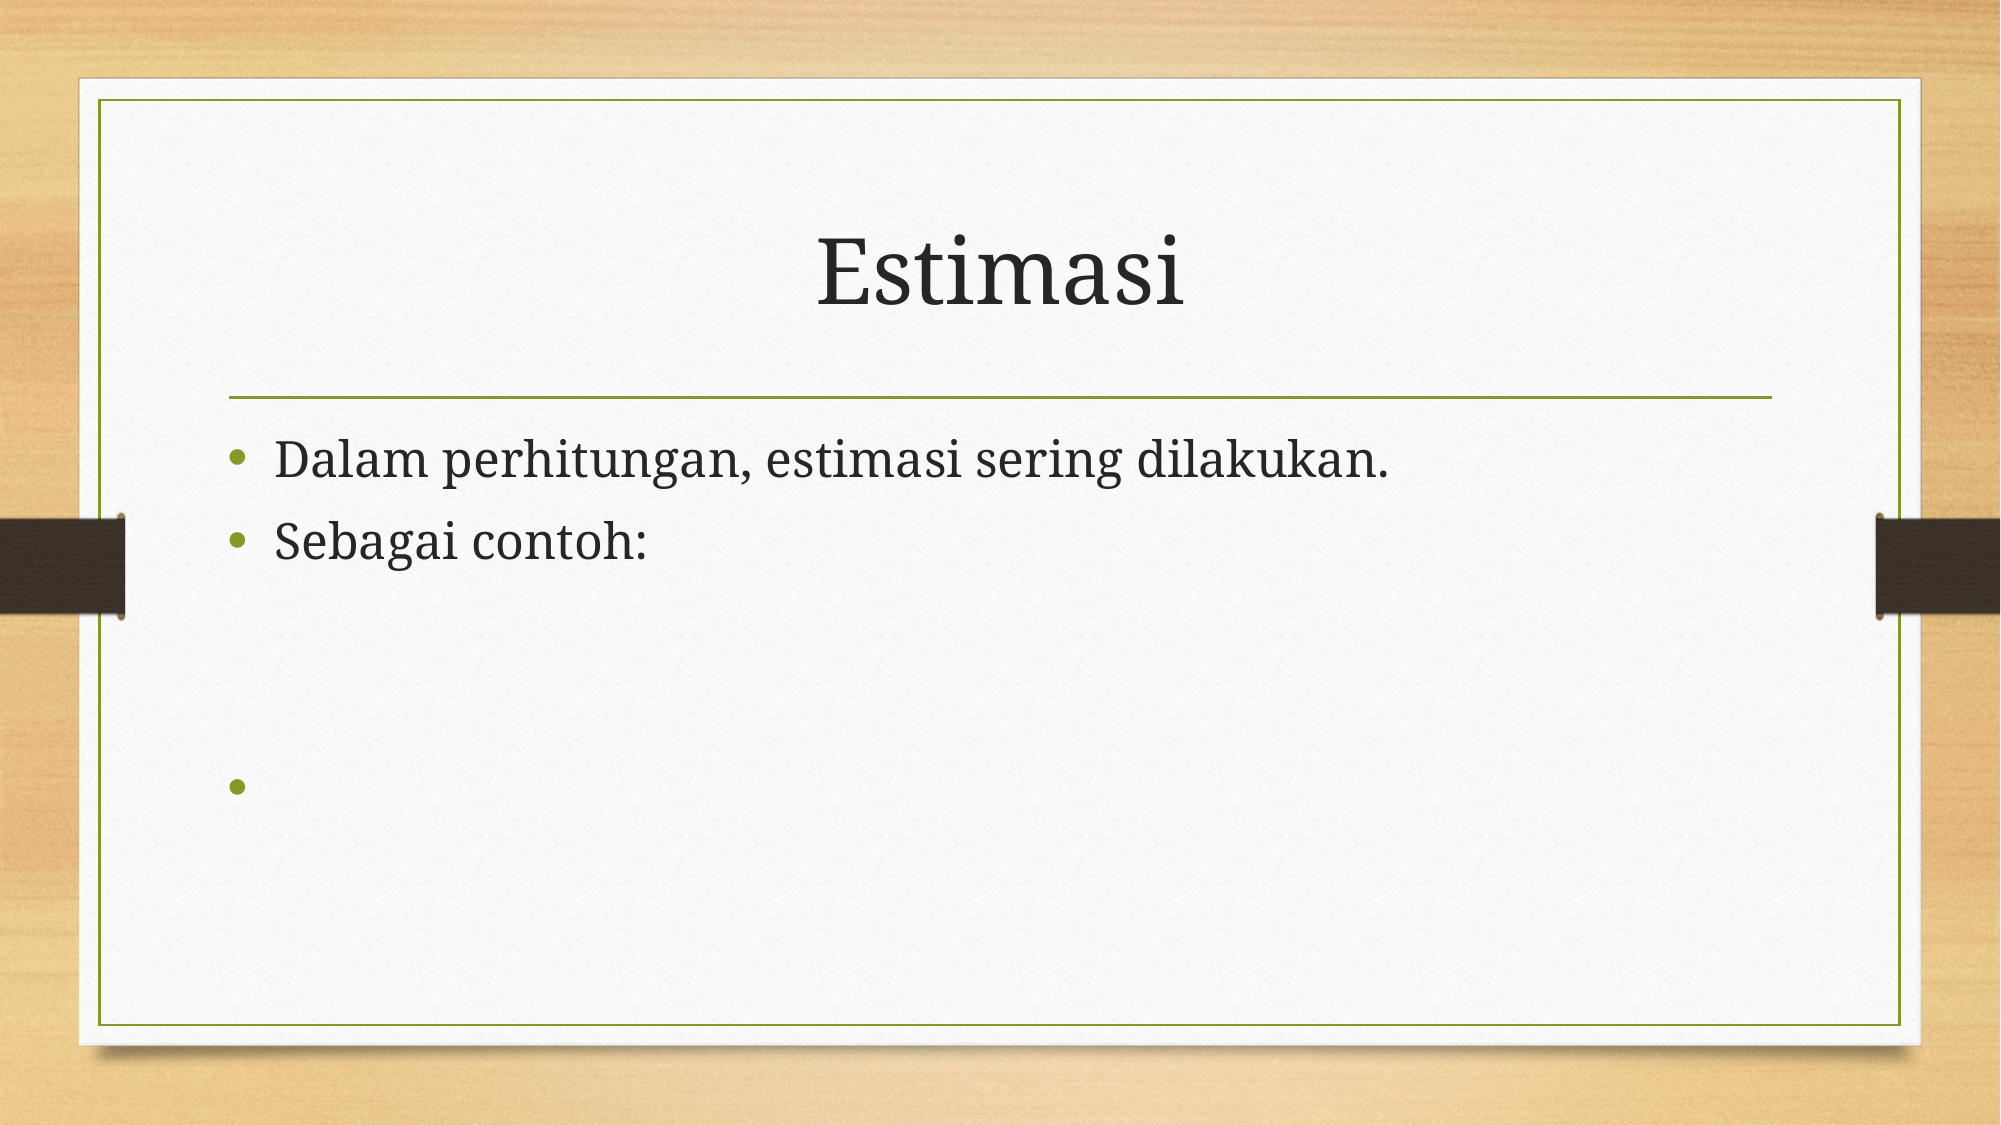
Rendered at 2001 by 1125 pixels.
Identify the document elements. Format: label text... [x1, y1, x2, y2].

title Estimasi [212, 161, 1788, 375]
picture [0, 0, 2001, 1125]
